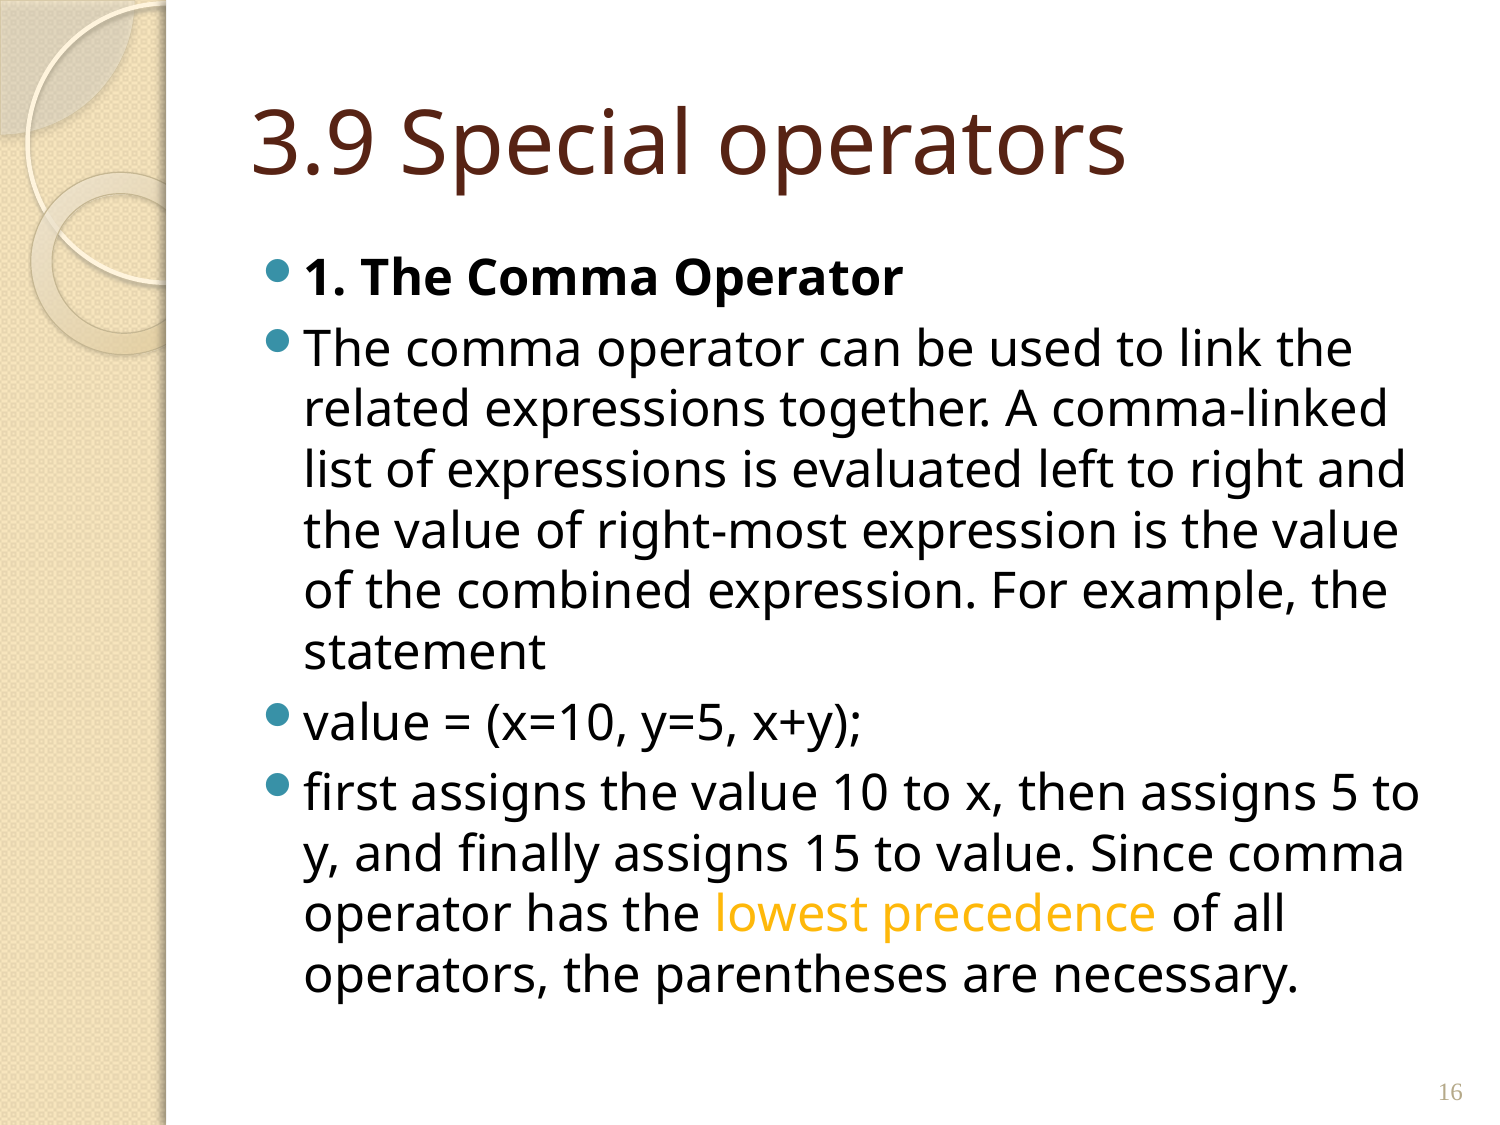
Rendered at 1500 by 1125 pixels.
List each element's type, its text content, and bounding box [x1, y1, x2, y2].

list 1. The Comma Operator The comma operator can be used to link the related expressions together. A comma-linked list of expressions is evaluated left to right and the value of right-most expression is the value of the combined expression. For example, the statement value = (x=10, y=5, x+y); first assigns the value 10 to x, then assigns 5 to y, and finally assigns 15 to value. Since comma operator has the lowest precedence of all operators, the parentheses are necessary. [235, 237, 1466, 1026]
title 3.9 Special operators [235, 45, 1466, 233]
slide_number 16 [1413, 1034, 1488, 1113]
